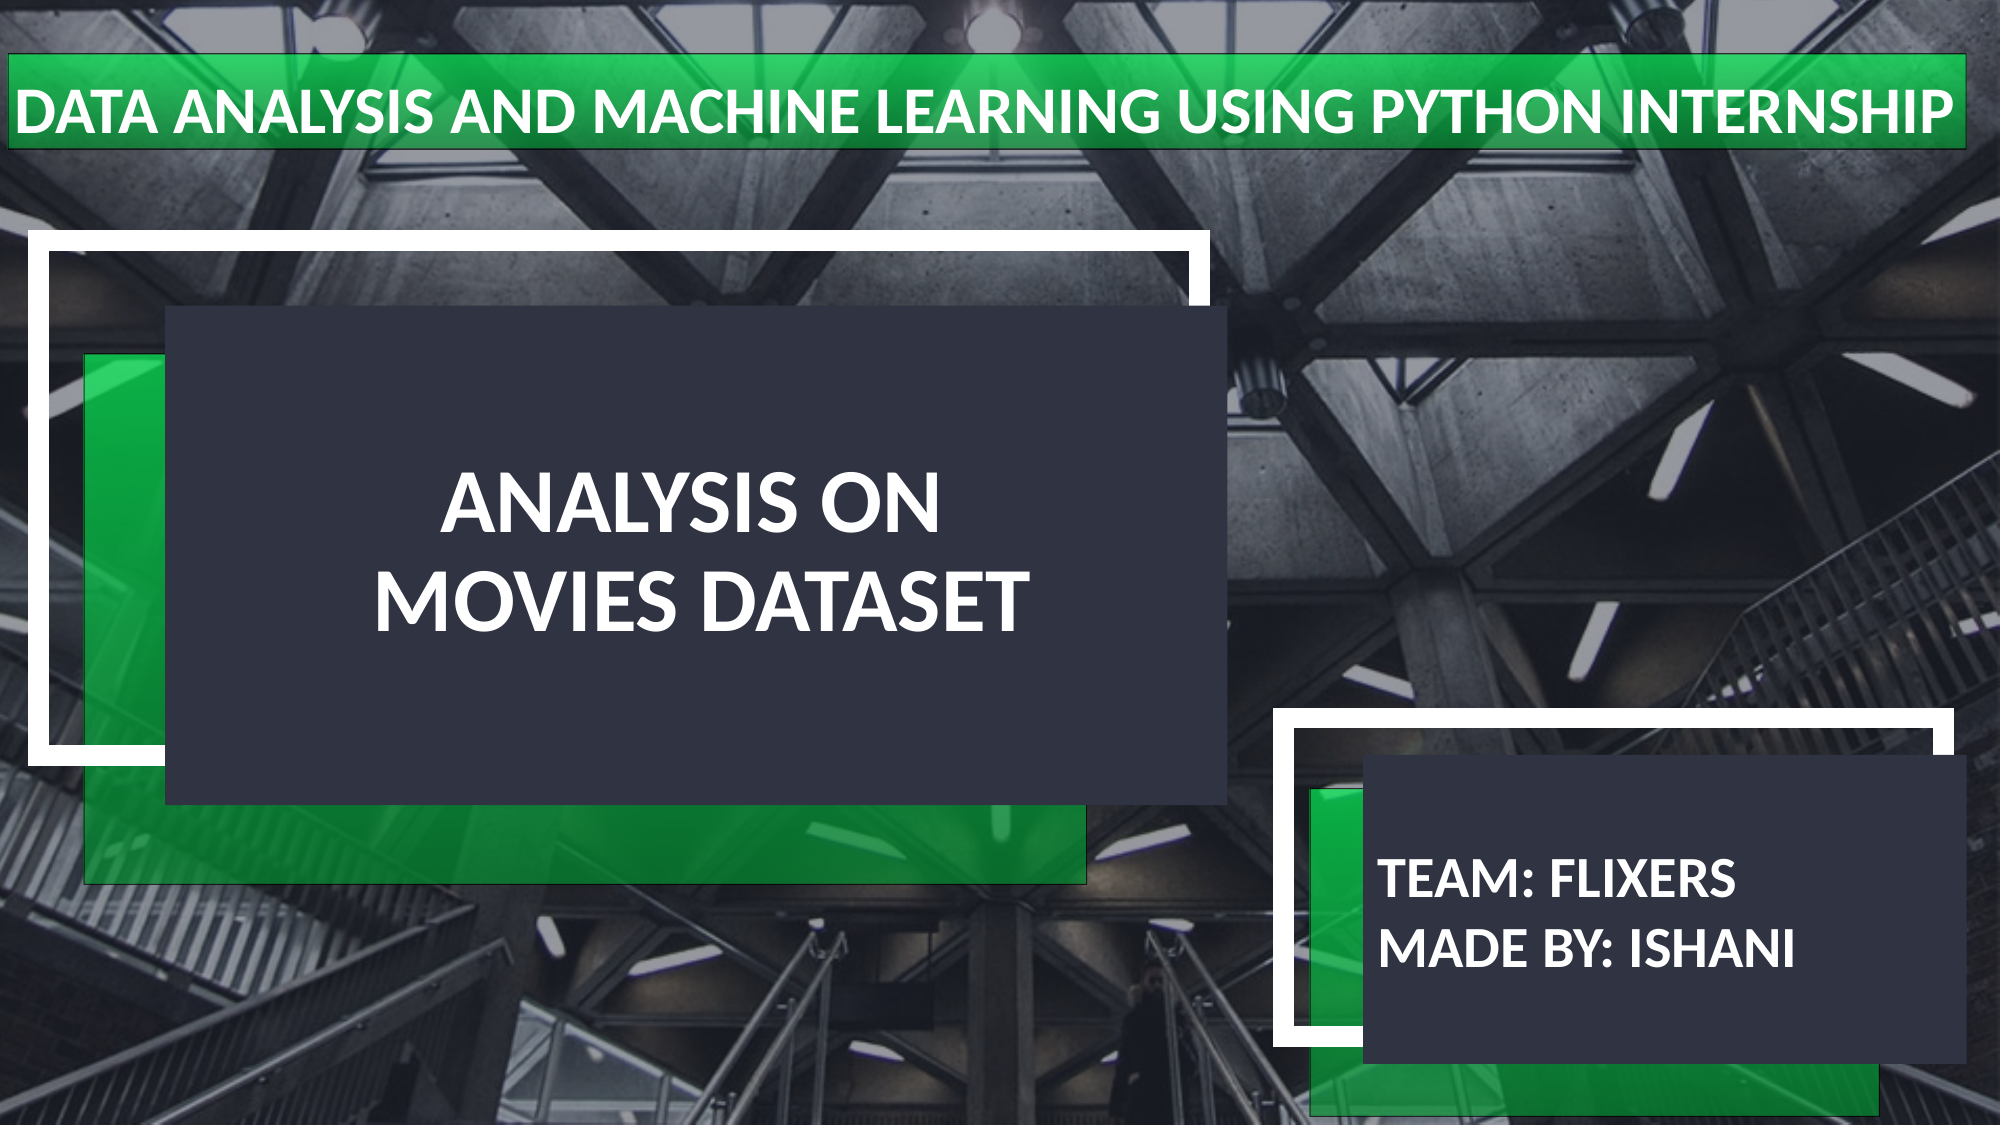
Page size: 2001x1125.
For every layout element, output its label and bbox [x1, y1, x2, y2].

picture [0, 0, 2000, 1125]
text_box [38, 240, 1228, 885]
text_box [1283, 718, 1967, 1117]
